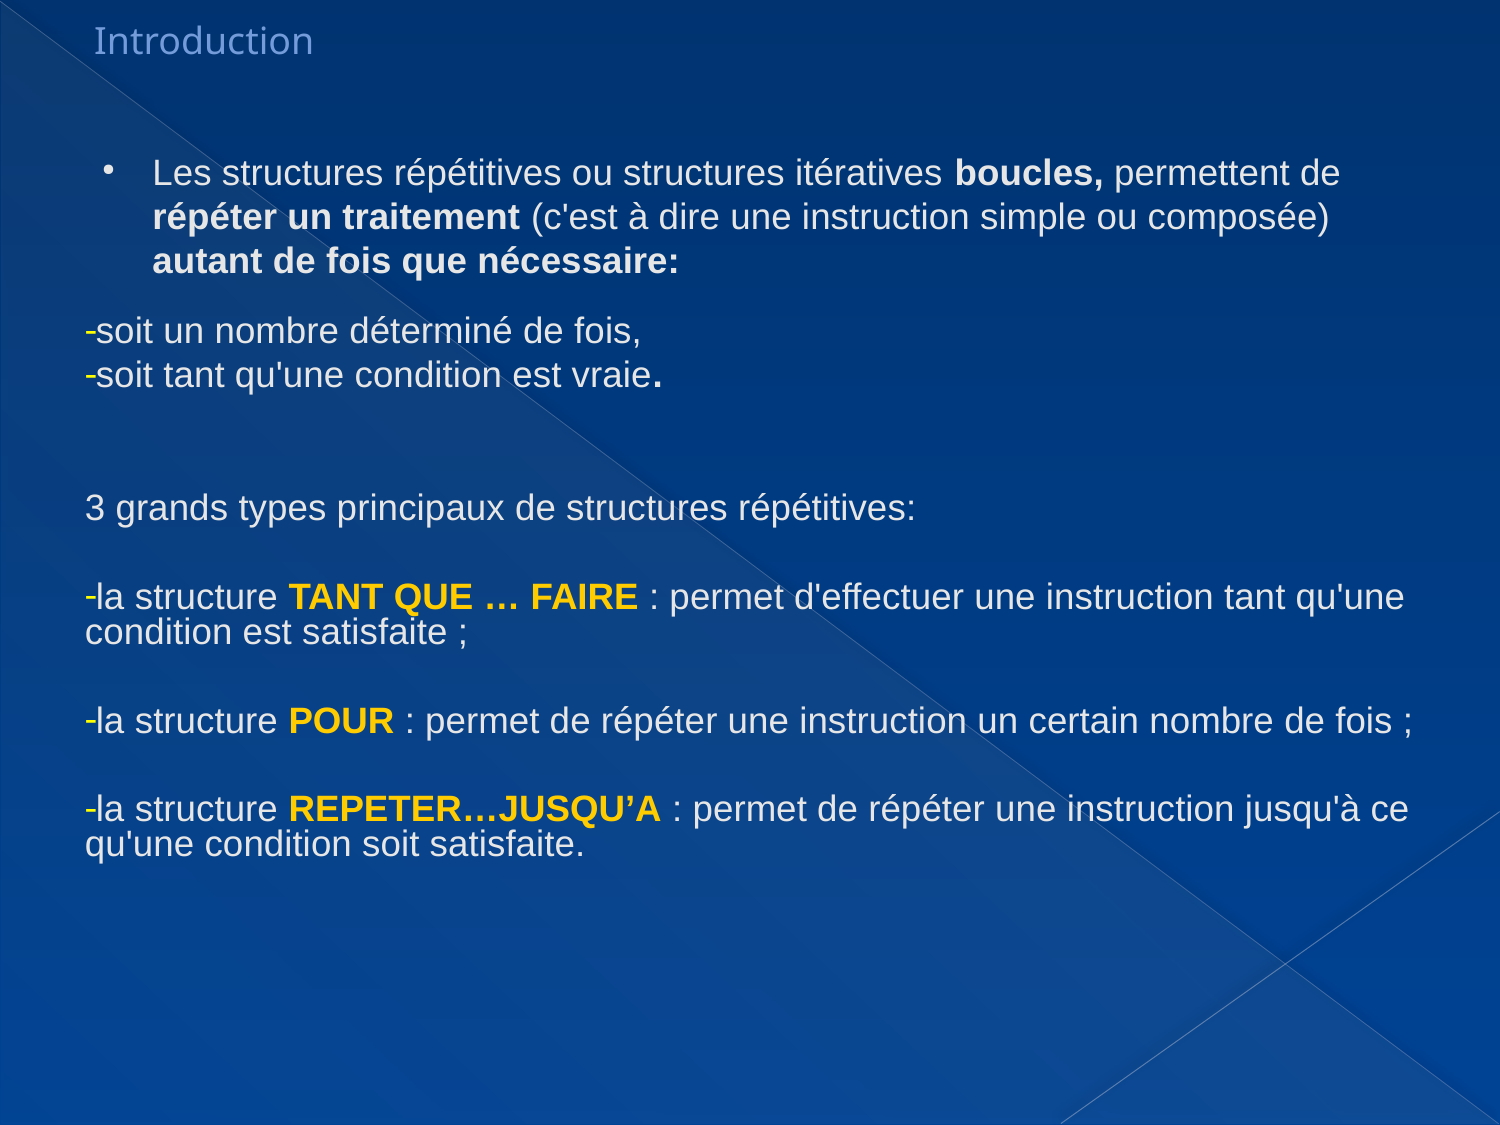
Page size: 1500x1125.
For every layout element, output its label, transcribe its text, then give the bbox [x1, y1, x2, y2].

title Introduction [0, 0, 1275, 141]
list Les structures répétitives ou structures itératives boucles, permettent de répéter un traitement (c'est à dire une instruction simple ou composée) autant de fois que nécessaire: soit un nombre déterminé de fois, soit tant qu'une condition est vraie. 3 grands types principaux de structures répétitives: la structure TANT QUE … FAIRE : permet d'effectuer une instruction tant qu'une condition est satisfaite ; la structure POUR : permet de répéter une instruction un certain nombre de fois ; la structure REPETER…JUSQU’A : permet de répéter une instruction jusqu'à ce qu'une condition soit satisfaite. [70, 140, 1441, 904]
